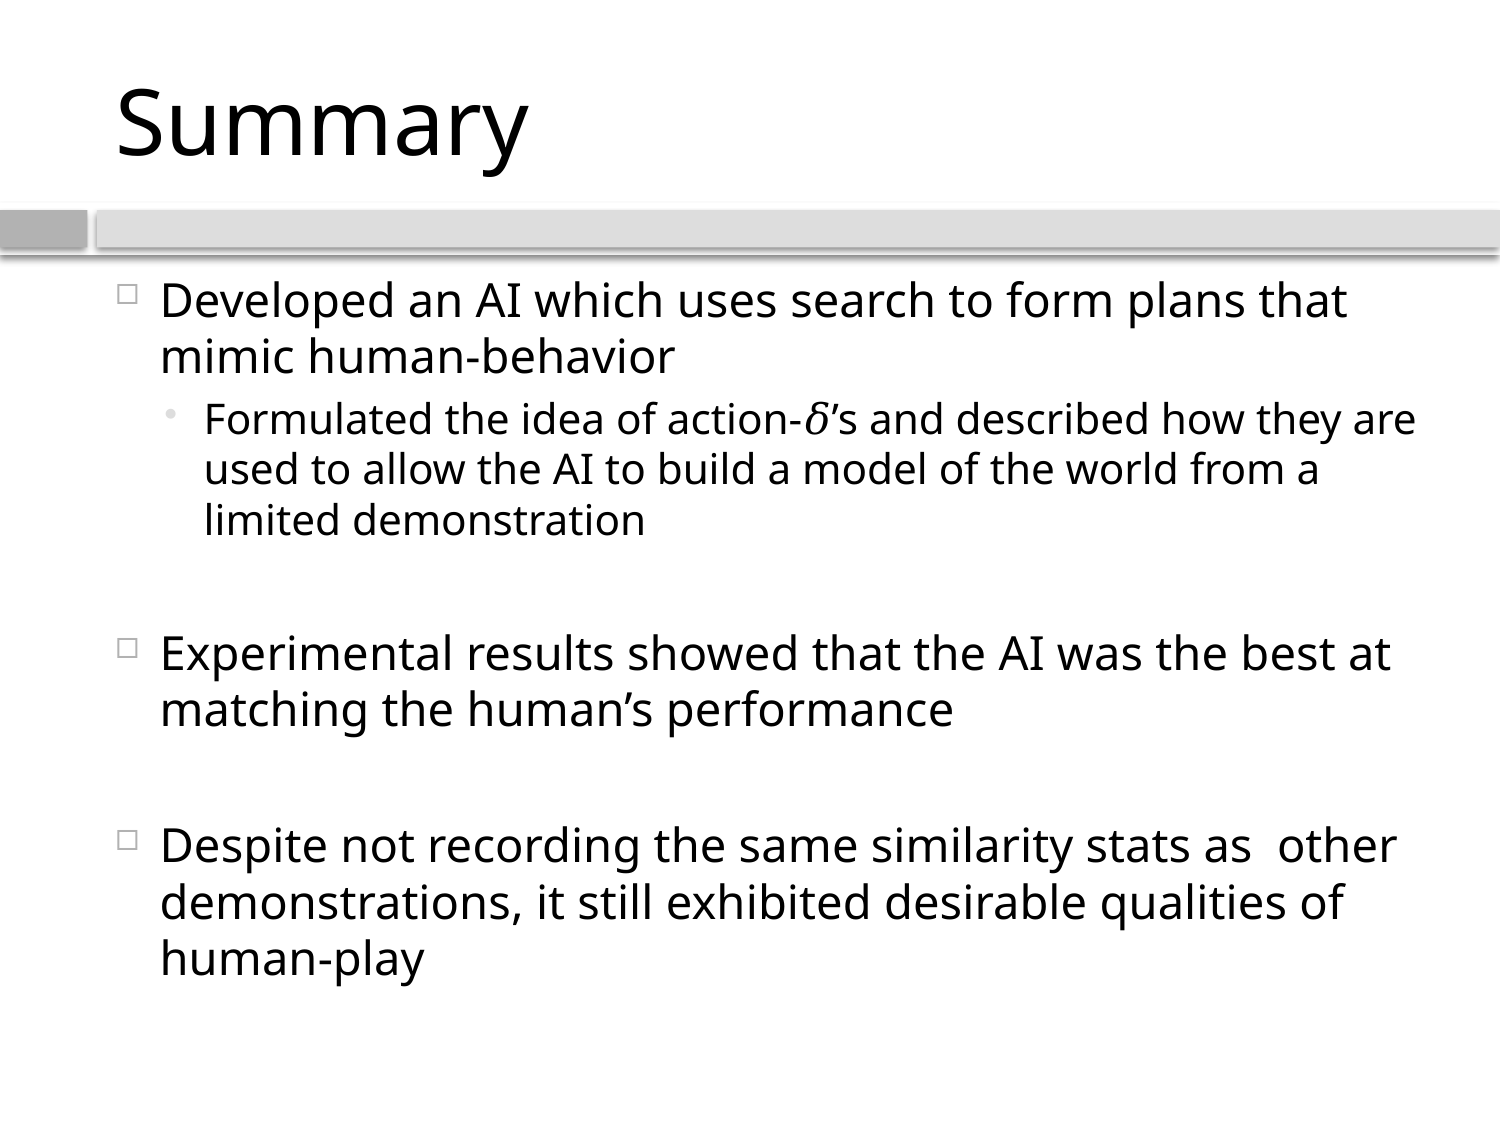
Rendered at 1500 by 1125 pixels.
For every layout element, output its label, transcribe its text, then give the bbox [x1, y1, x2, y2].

title Summary [100, 37, 1438, 200]
list Developed an AI which uses search to form plans that mimic human-behavior Formulated the idea of action-𝛿’s and described how they are used to allow the AI to build a model of the world from a limited demonstration Experimental results showed that the AI was the best at matching the human’s performance Despite not recording the same similarity stats as other demonstrations, it still exhibited desirable qualities of human-play [100, 262, 1438, 1000]
